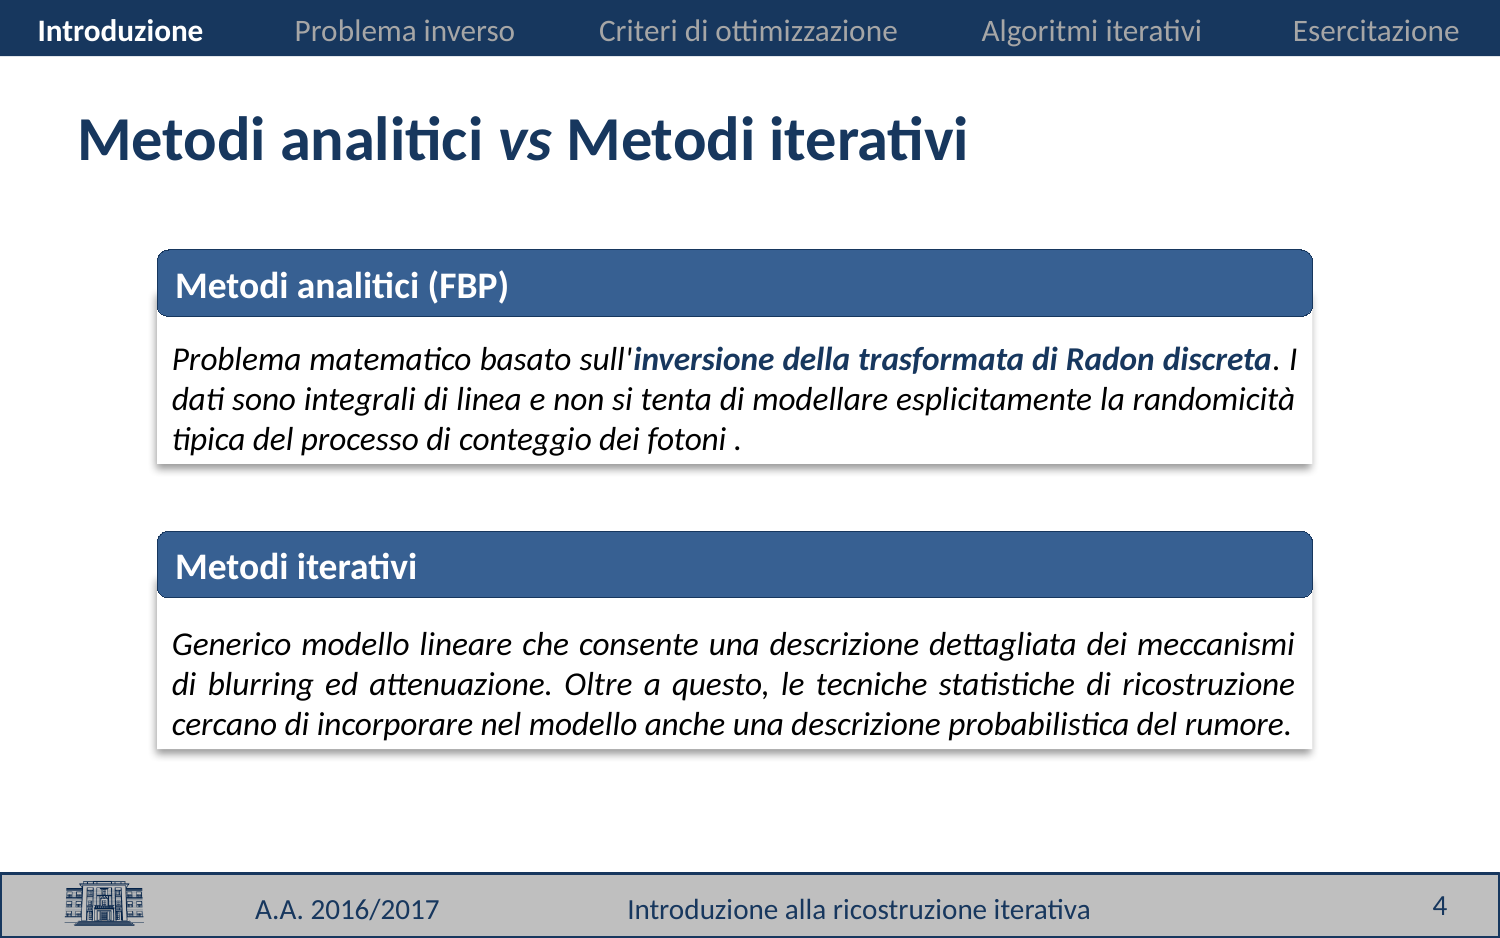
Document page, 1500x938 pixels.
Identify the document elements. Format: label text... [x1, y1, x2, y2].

text_box Metodi analitici (FBP) [157, 249, 1313, 317]
text_box [0, 872, 1500, 938]
text_box Introduzione alla ricostruzione iterativa [612, 882, 1263, 933]
text_box Problema matematico basato sull'inversione della trasformata di Radon discreta. I dati sono integrali di linea e non si tenta di modellare esplicitamente la randomicità tipica del processo di conteggio dei fotoni . [157, 309, 1313, 464]
picture [62, 879, 145, 928]
text_box Metodi iterativi [157, 531, 1313, 598]
text_box Generico modello lineare che consente una descrizione dettagliata dei meccanismi di blurring ed attenuazione. Oltre a questo, le tecniche statistiche di ricostruzione cercano di incorporare nel modello anche una descrizione probabilistica del rumore. [157, 590, 1313, 750]
text_box Metodi analitici vs Metodi iterativi [62, 90, 1425, 181]
slide_number 4 [1299, 878, 1463, 929]
text_box Introduzione Problema inverso Criteri di ottimizzazione Algoritmi iterativi Esercitazione [0, 3, 1500, 56]
text_box A.A. 2016/2017 [240, 882, 528, 933]
